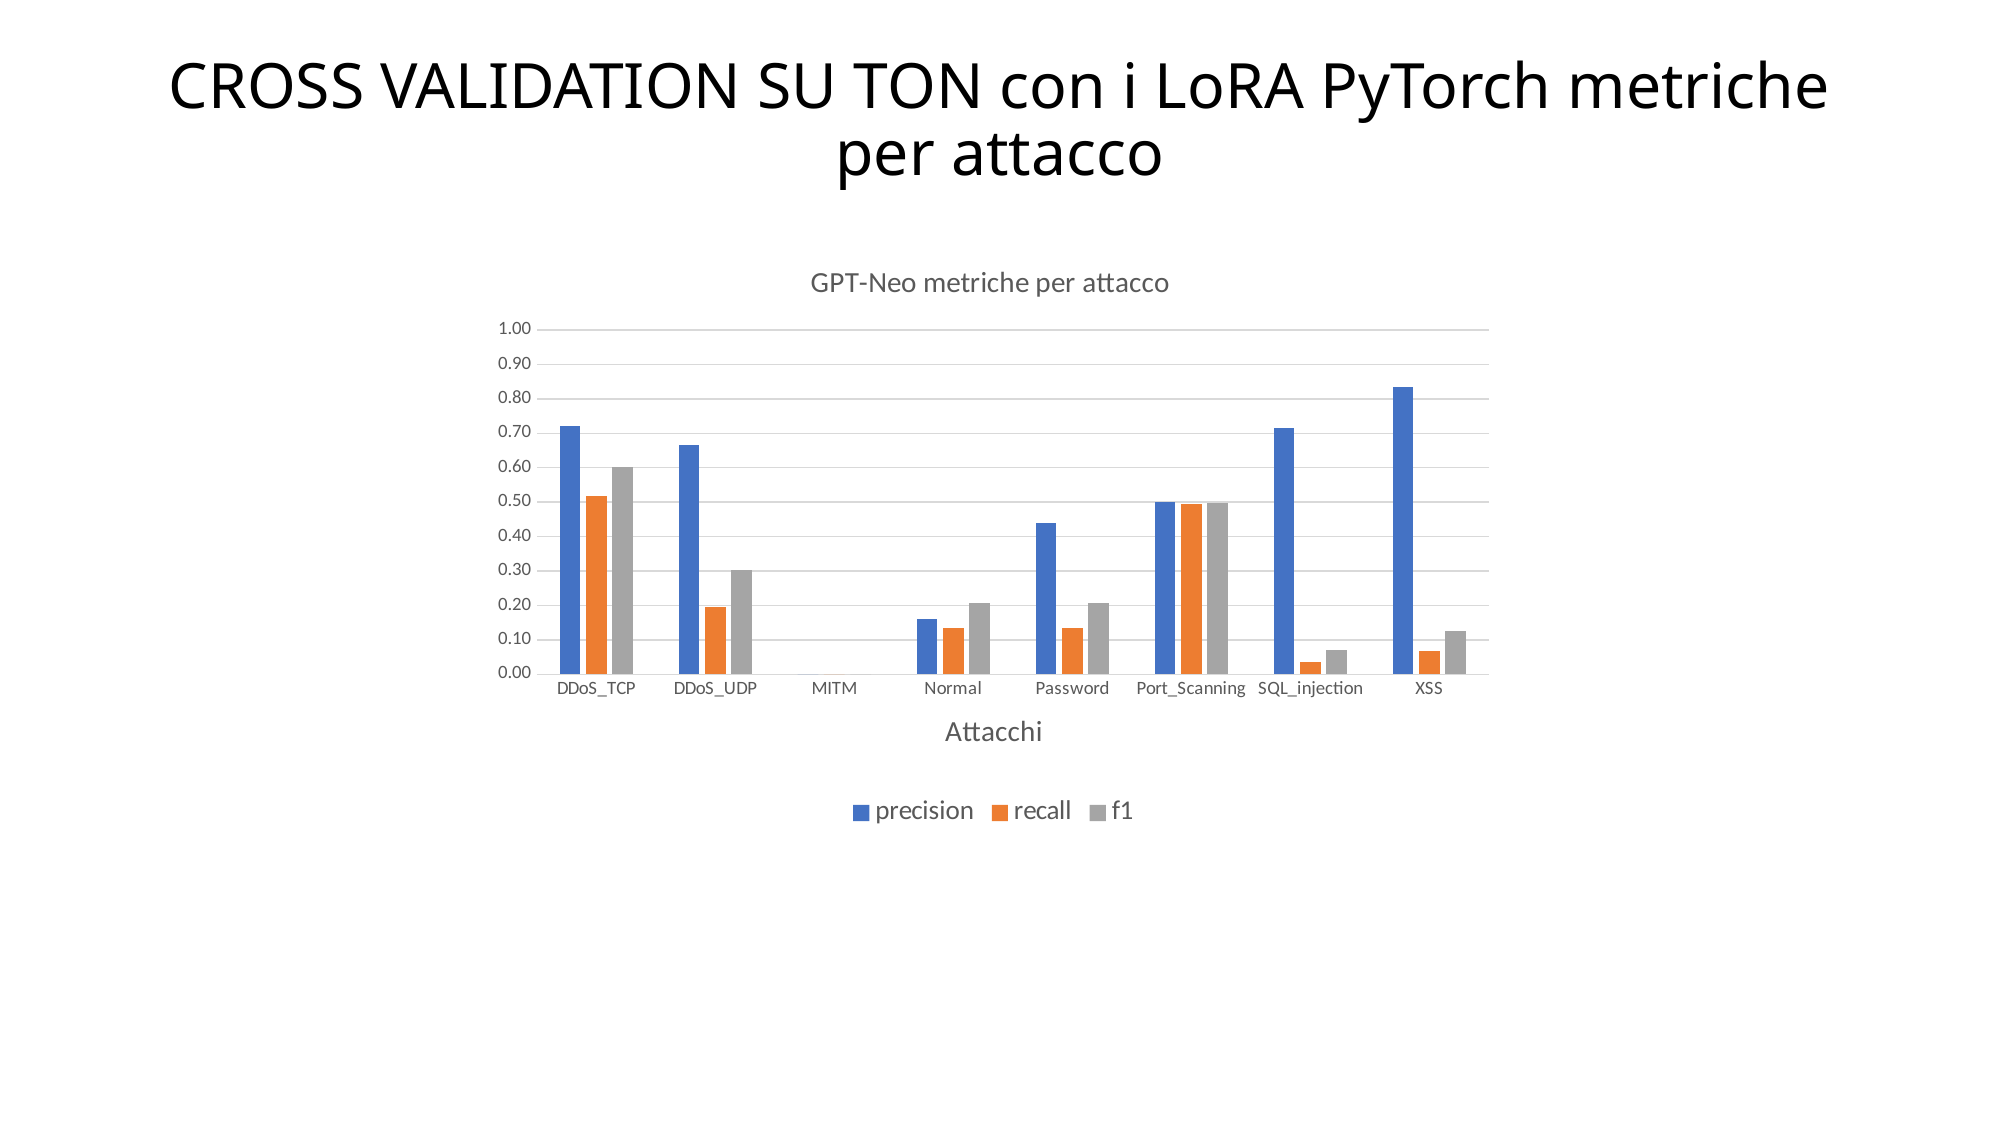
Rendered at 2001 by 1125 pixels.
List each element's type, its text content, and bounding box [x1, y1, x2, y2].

chart [477, 241, 1510, 833]
title CROSS VALIDATION SU TON con i LoRA PyTorch metriche per attacco [137, 13, 1863, 231]
